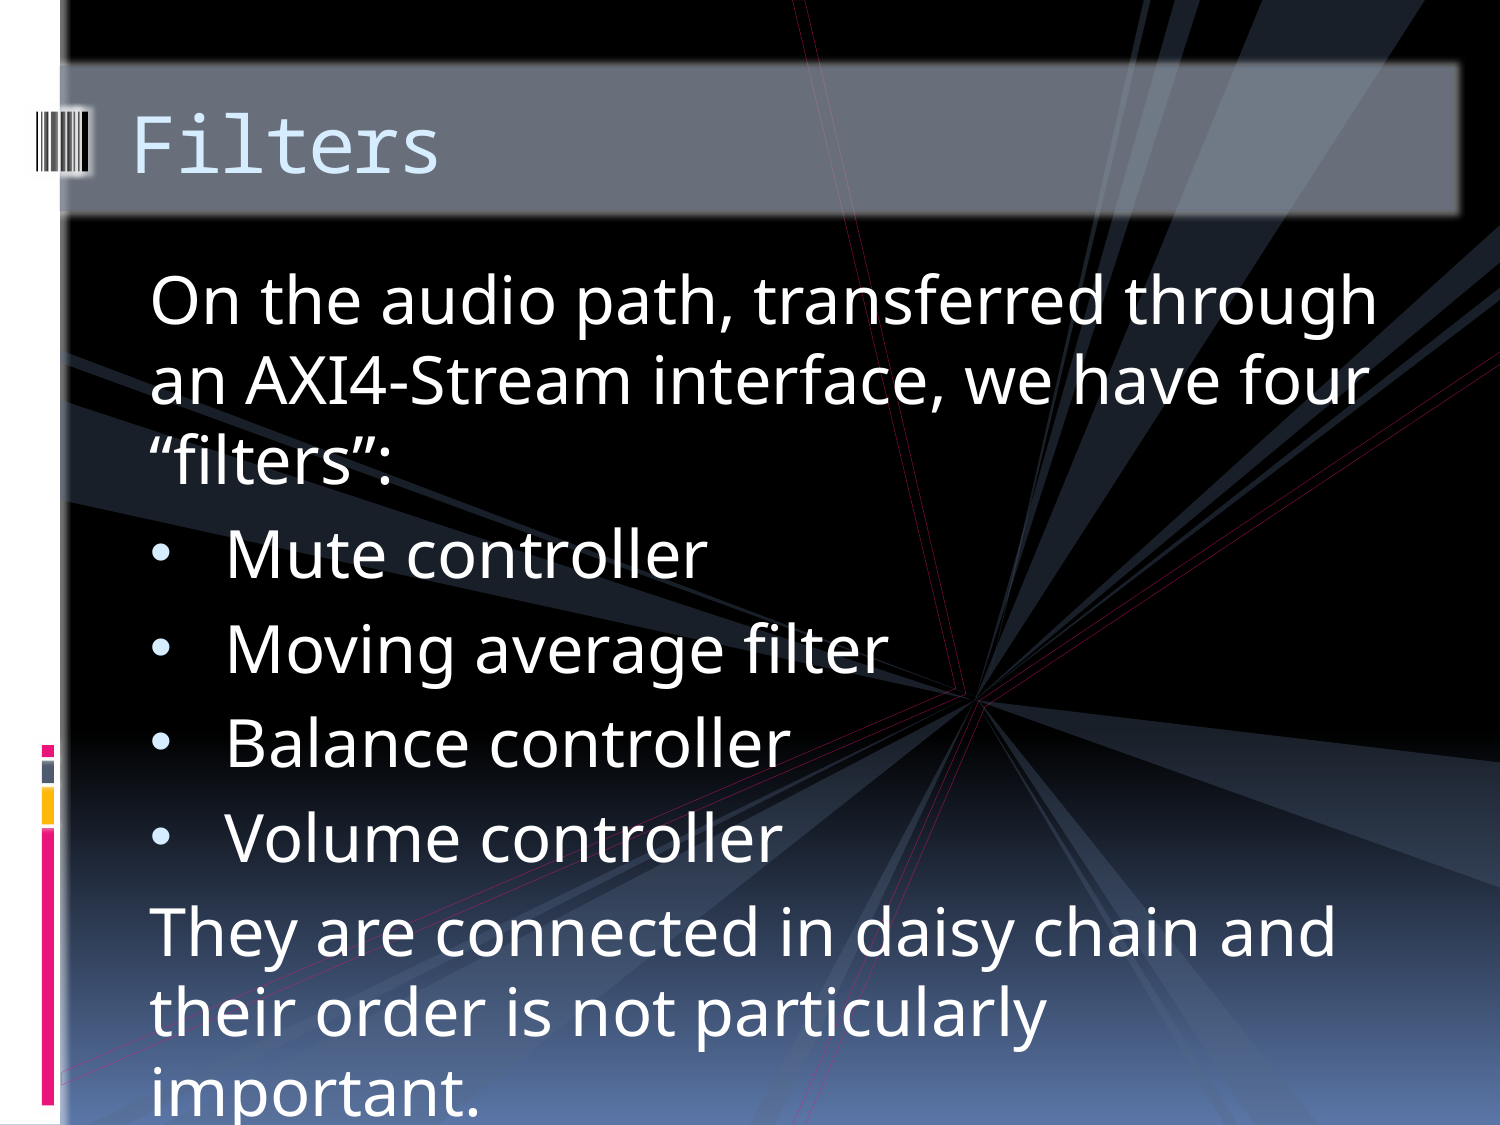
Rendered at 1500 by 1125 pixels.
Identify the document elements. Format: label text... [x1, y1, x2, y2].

list On the audio path, transferred through an AXI4-Stream interface, we have four “filters”: Mute controller Moving average filter Balance controller Volume controller They are connected in daisy chain and their order is not particularly important. [125, 249, 1413, 1038]
title Filters [115, 83, 1454, 212]
